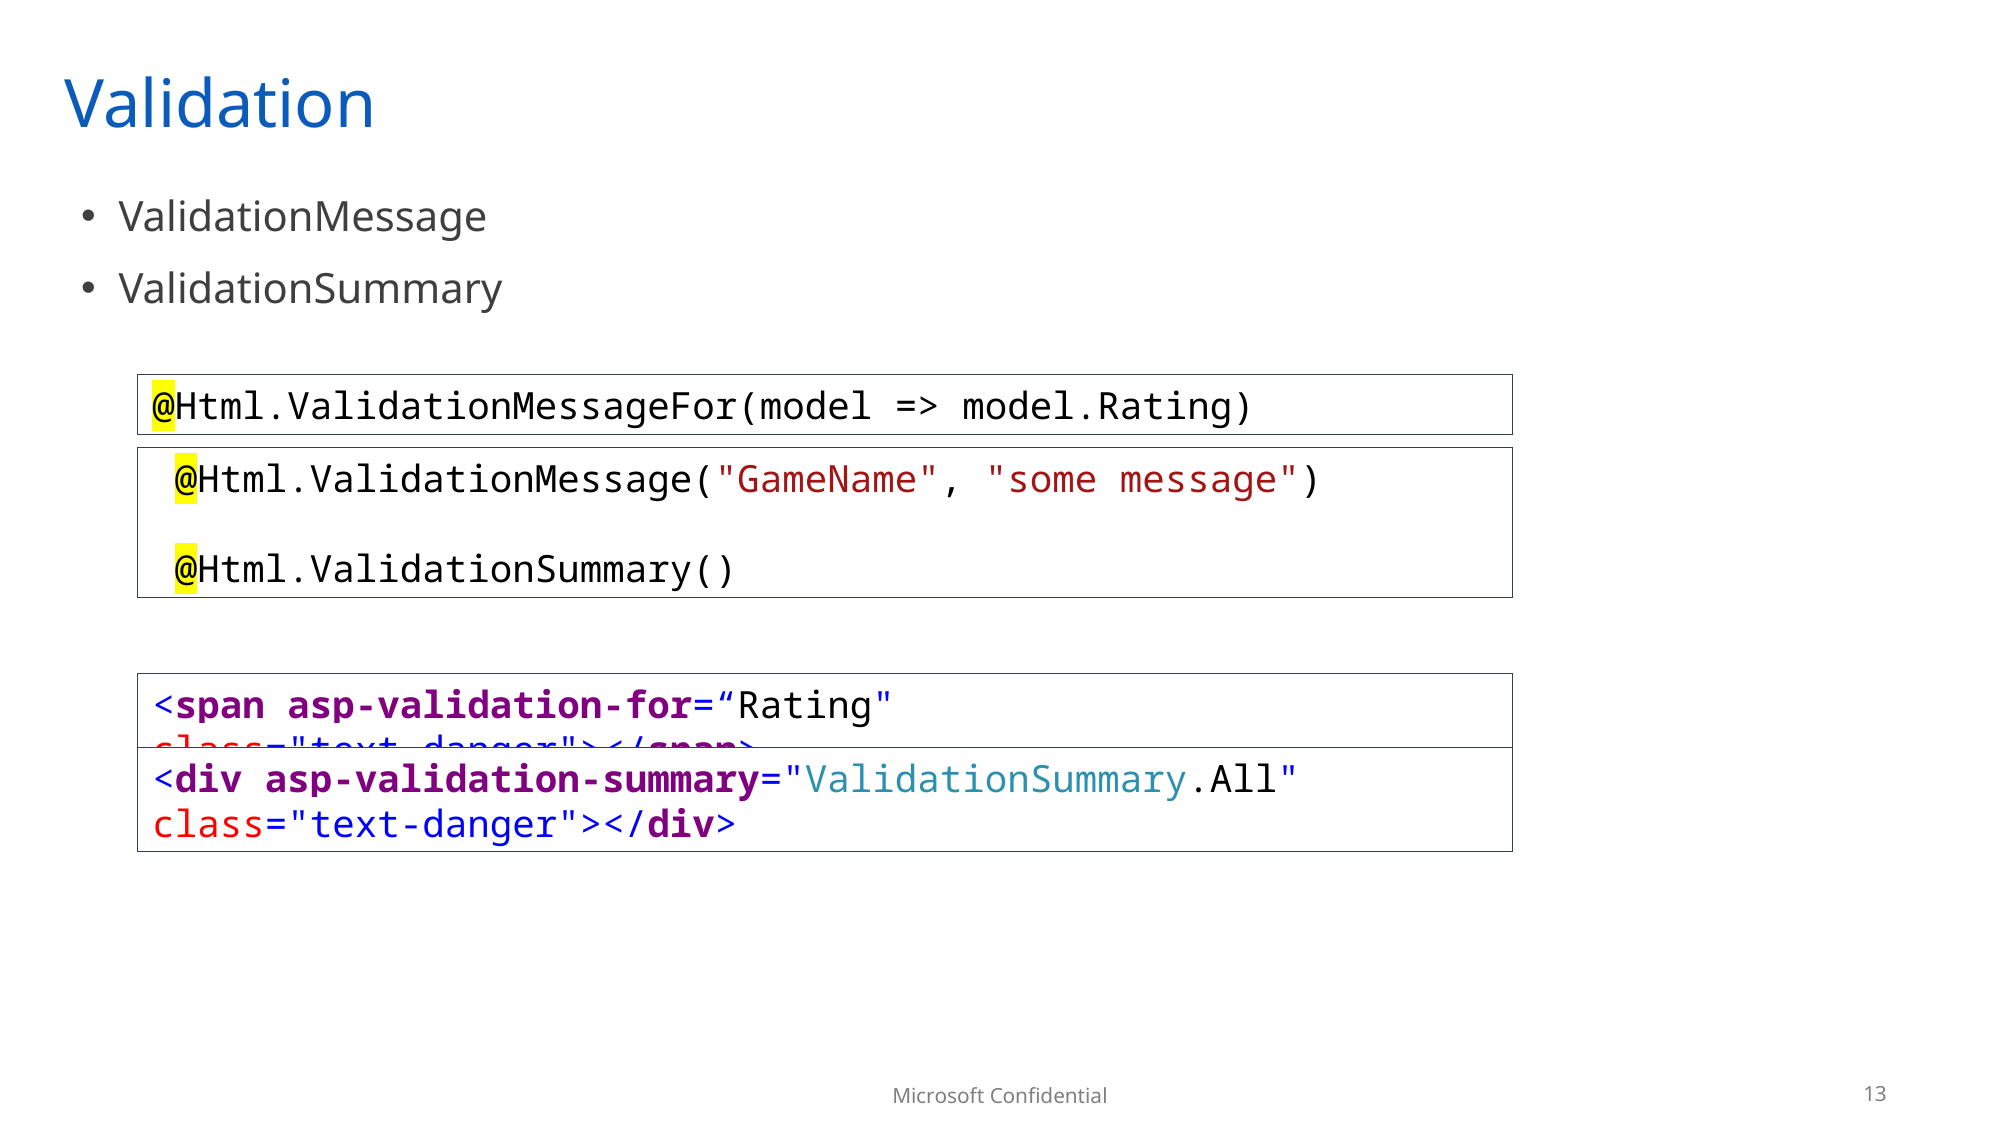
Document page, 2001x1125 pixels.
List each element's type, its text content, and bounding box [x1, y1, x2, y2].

text_box <span asp-validation-for=“Rating" class="text-danger"></span> [137, 673, 1513, 747]
title Validation [49, 49, 1899, 162]
text_box @Html.ValidationMessageFor(model => model.Rating) [137, 374, 1513, 435]
slide_number 13 [1451, 1065, 1902, 1125]
list ValidationMessage ValidationSummary [66, 187, 1899, 1001]
text_box <div asp-validation-summary="ValidationSummary.All" class="text-danger"></div> [137, 747, 1513, 852]
text_box @Html.ValidationMessage("GameName", "some message") @Html.ValidationSummary() [137, 447, 1513, 598]
